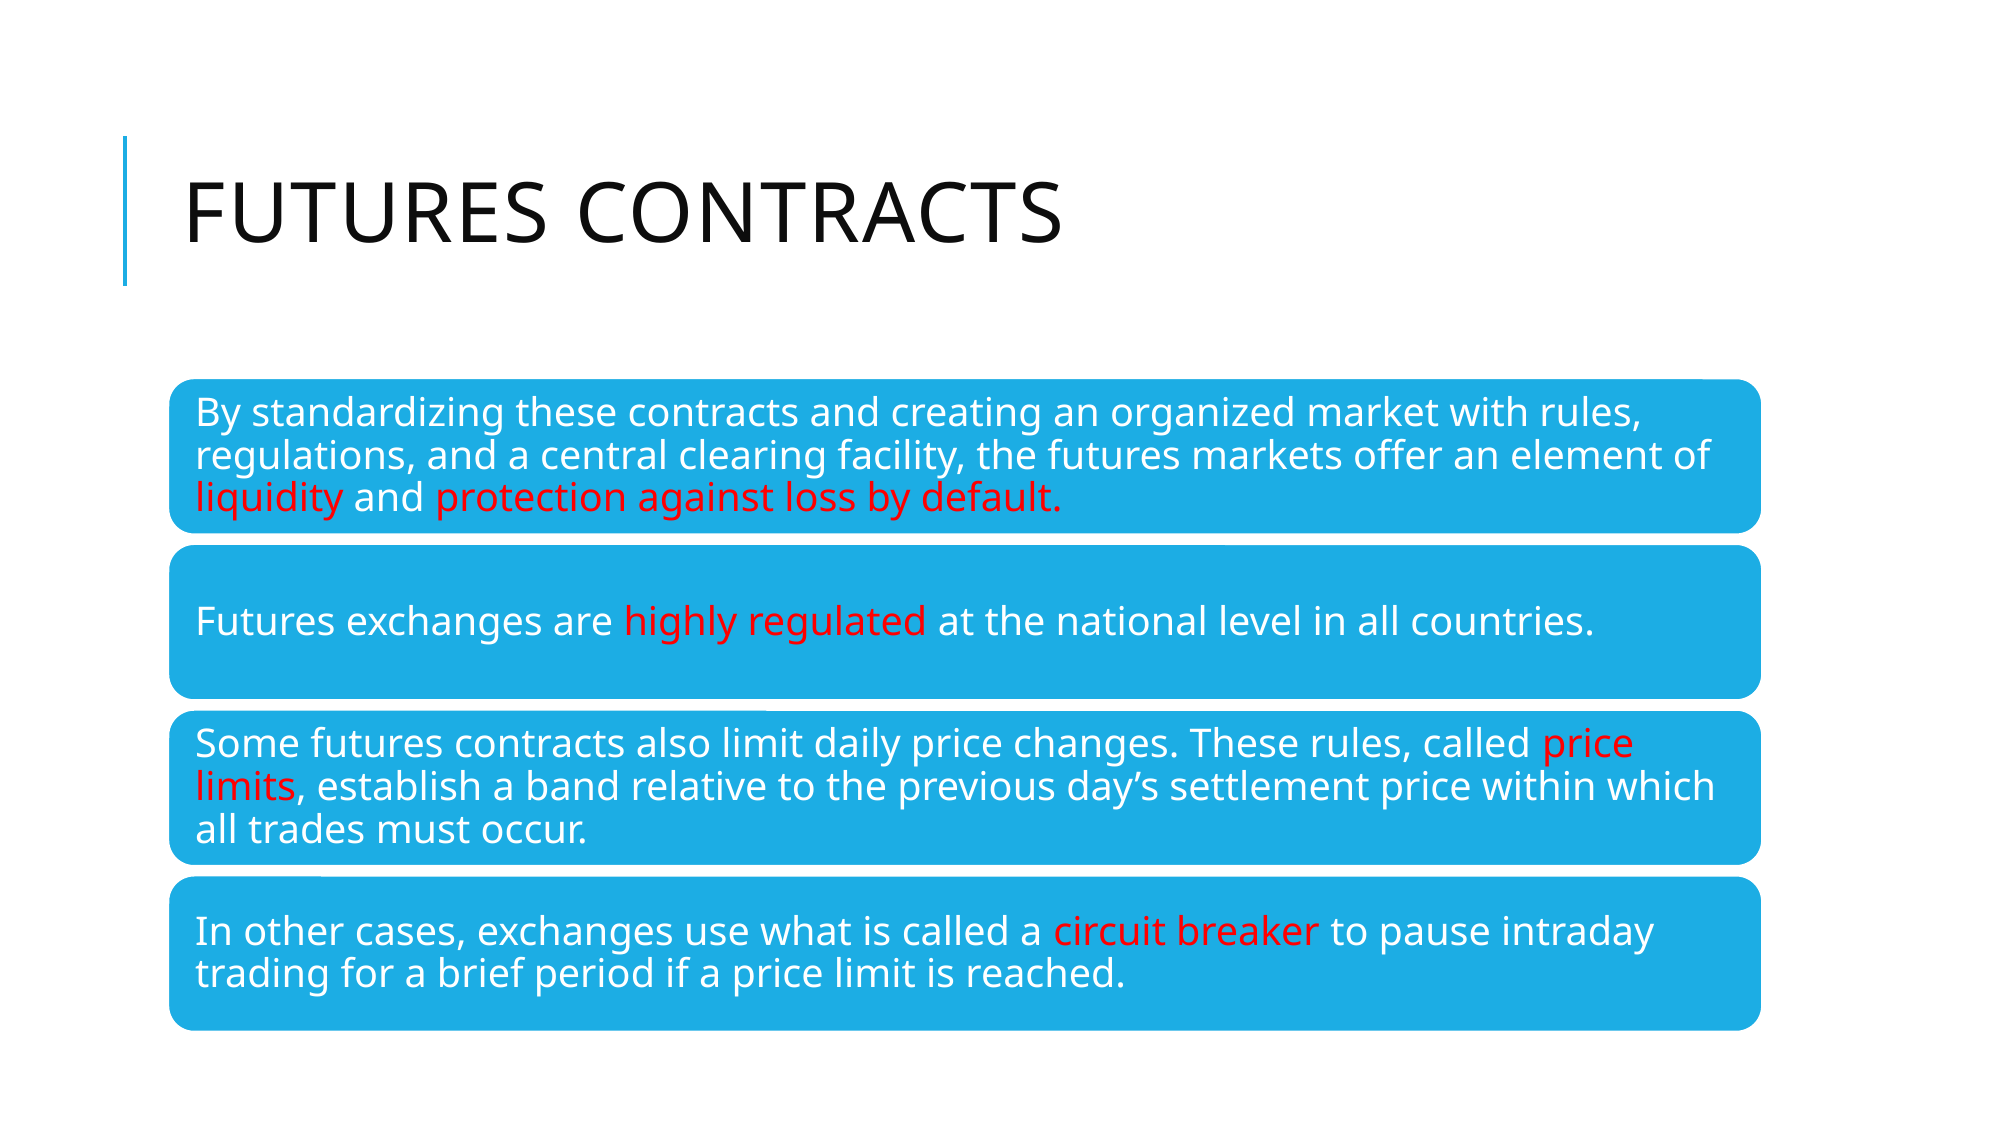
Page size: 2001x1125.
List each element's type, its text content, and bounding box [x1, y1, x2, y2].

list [167, 374, 1763, 1036]
title Futures Contracts [168, 96, 1763, 342]
